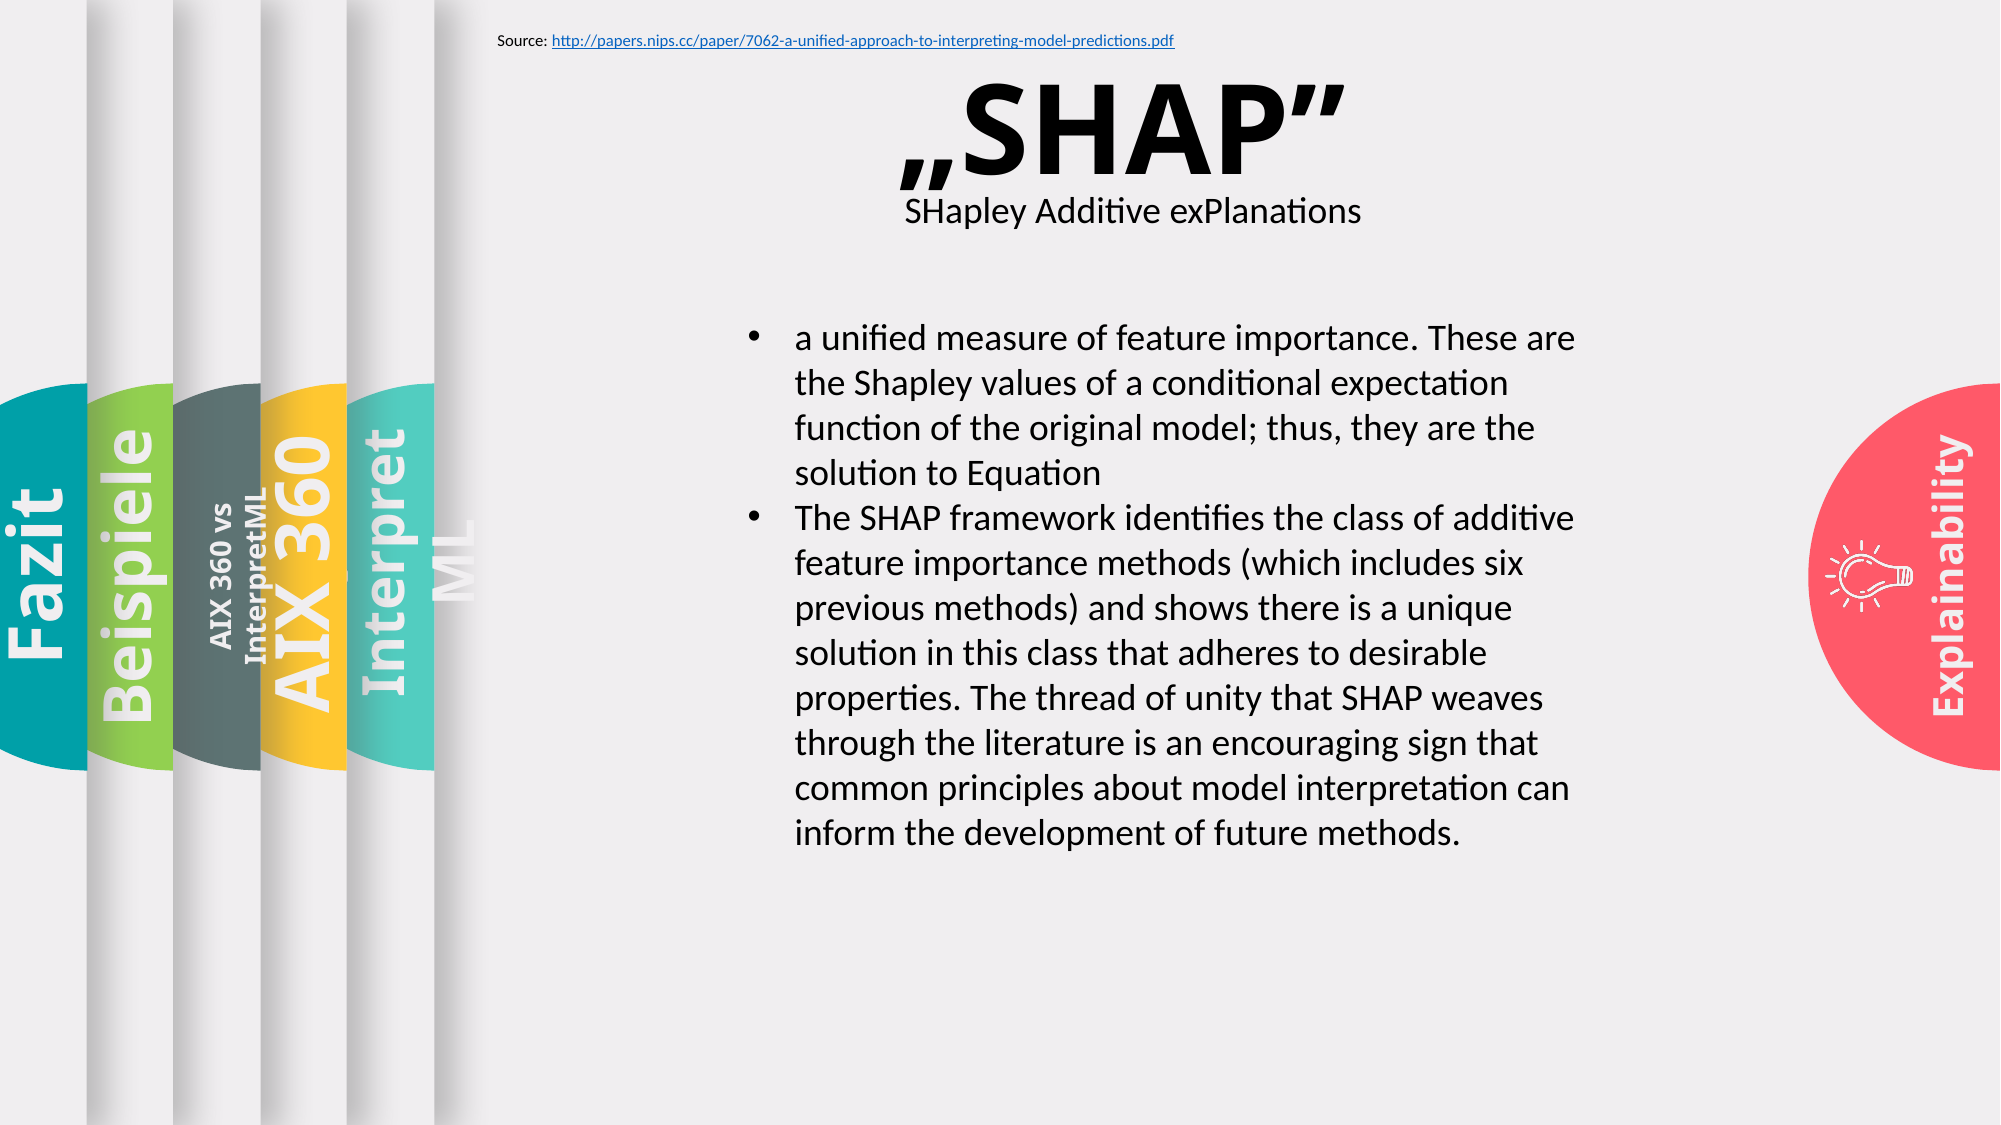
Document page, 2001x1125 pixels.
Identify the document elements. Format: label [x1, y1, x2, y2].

text_box [174, 0, 261, 1125]
text_box [347, 0, 435, 1125]
text_box [0, 0, 88, 1125]
text_box [88, 0, 174, 1125]
text_box [261, 0, 347, 1125]
text_box [435, 0, 2000, 1125]
